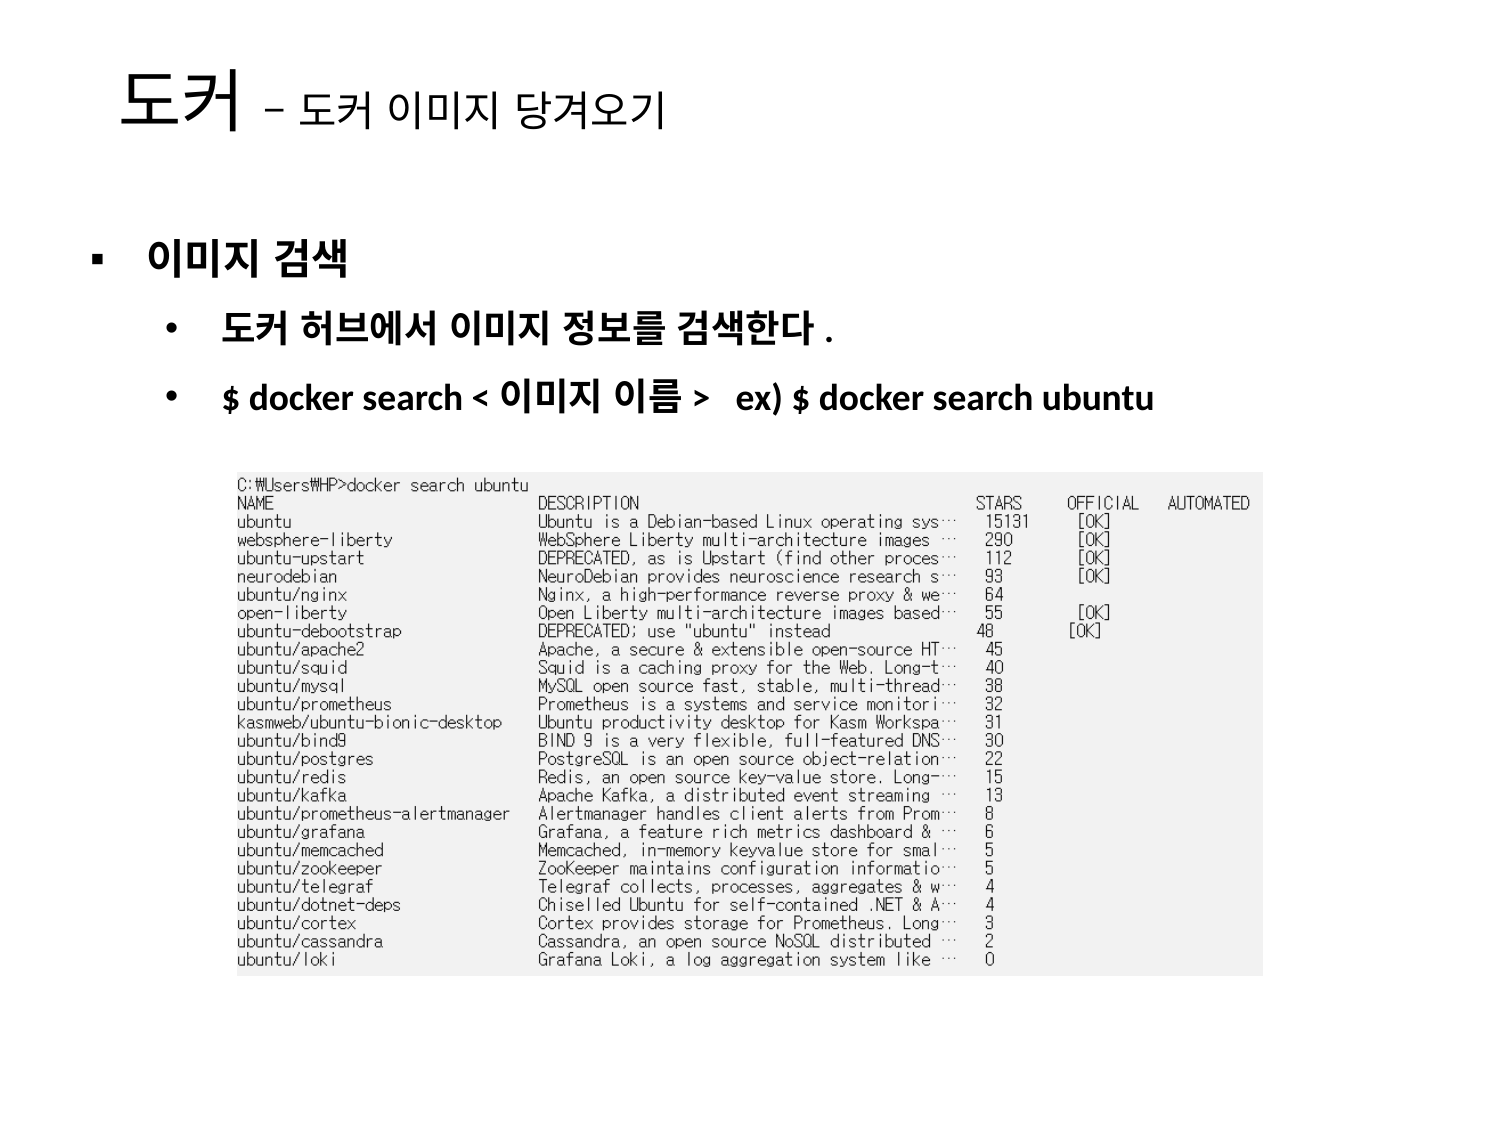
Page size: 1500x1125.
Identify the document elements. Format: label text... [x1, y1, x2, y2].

picture [237, 472, 1263, 976]
title 도커 – 도커 이미지 당겨오기 [103, 59, 1397, 200]
list 이미지 검색 도커 허브에서 이미지 정보를 검색한다. $ docker search <이미지 이름> ex) $ docker search ubuntu [75, 200, 1425, 420]
